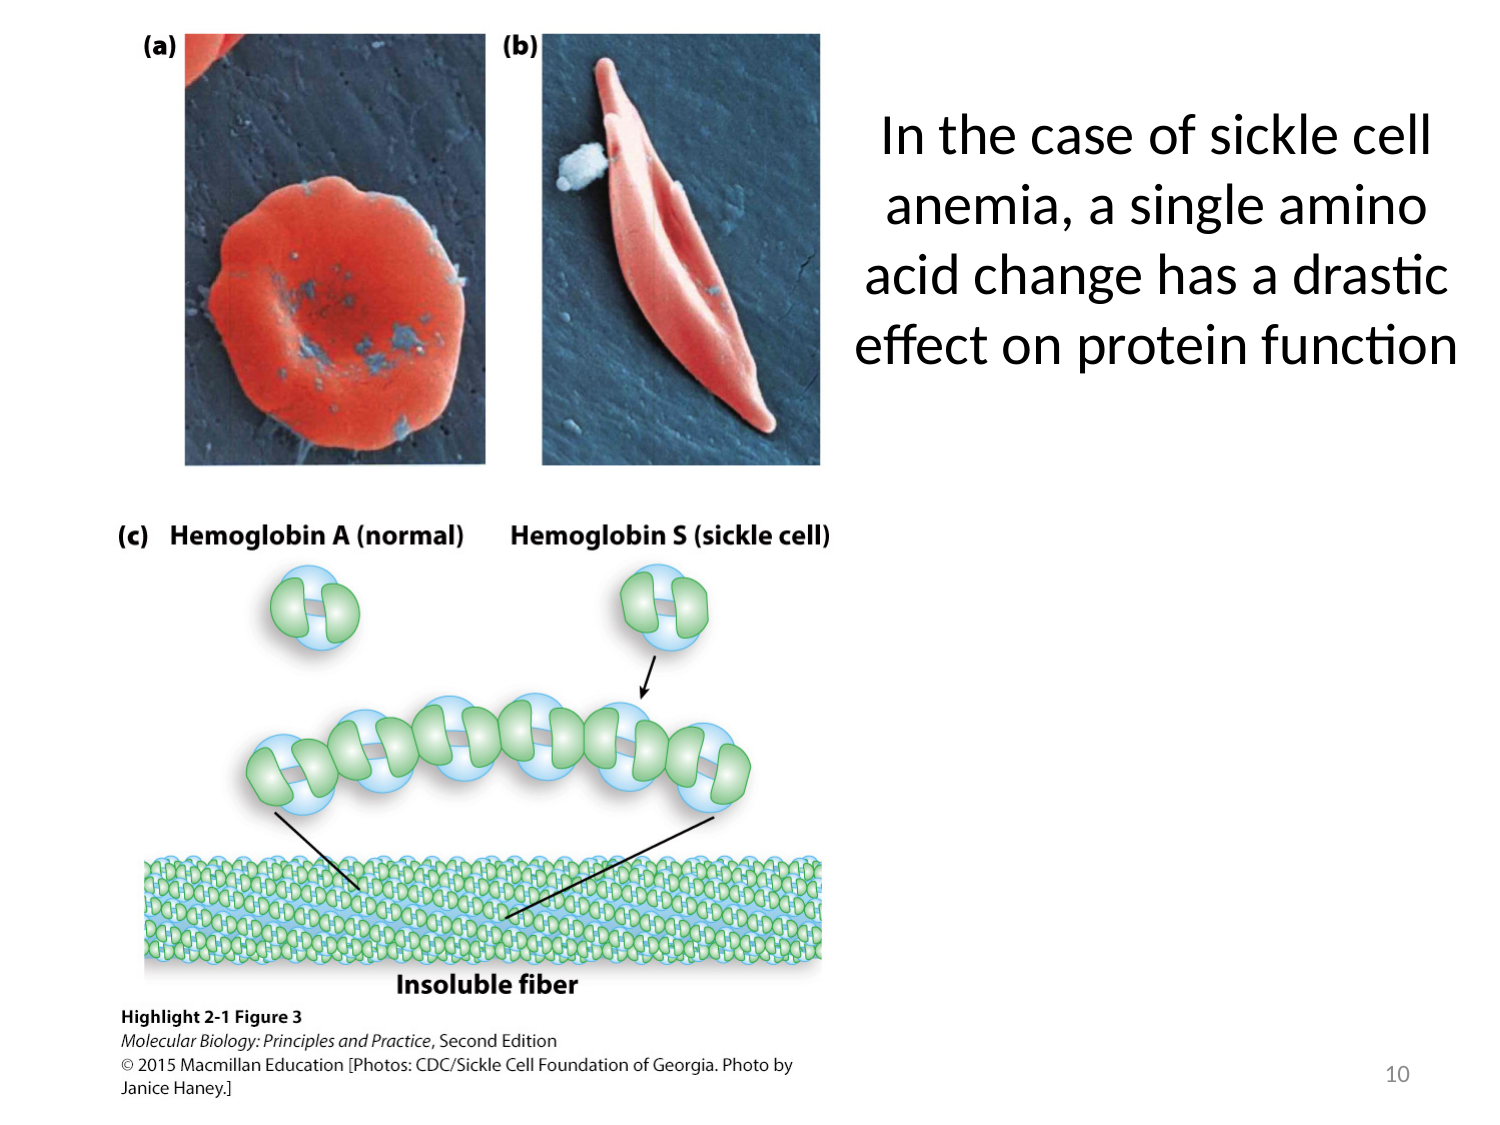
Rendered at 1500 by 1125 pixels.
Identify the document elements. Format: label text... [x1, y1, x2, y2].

slide_number 10 [1074, 1042, 1425, 1103]
picture [113, 26, 838, 1103]
text_box In the case of sickle cell anemia, a single amino acid change has a drastic effect on protein function [842, 88, 1477, 384]
